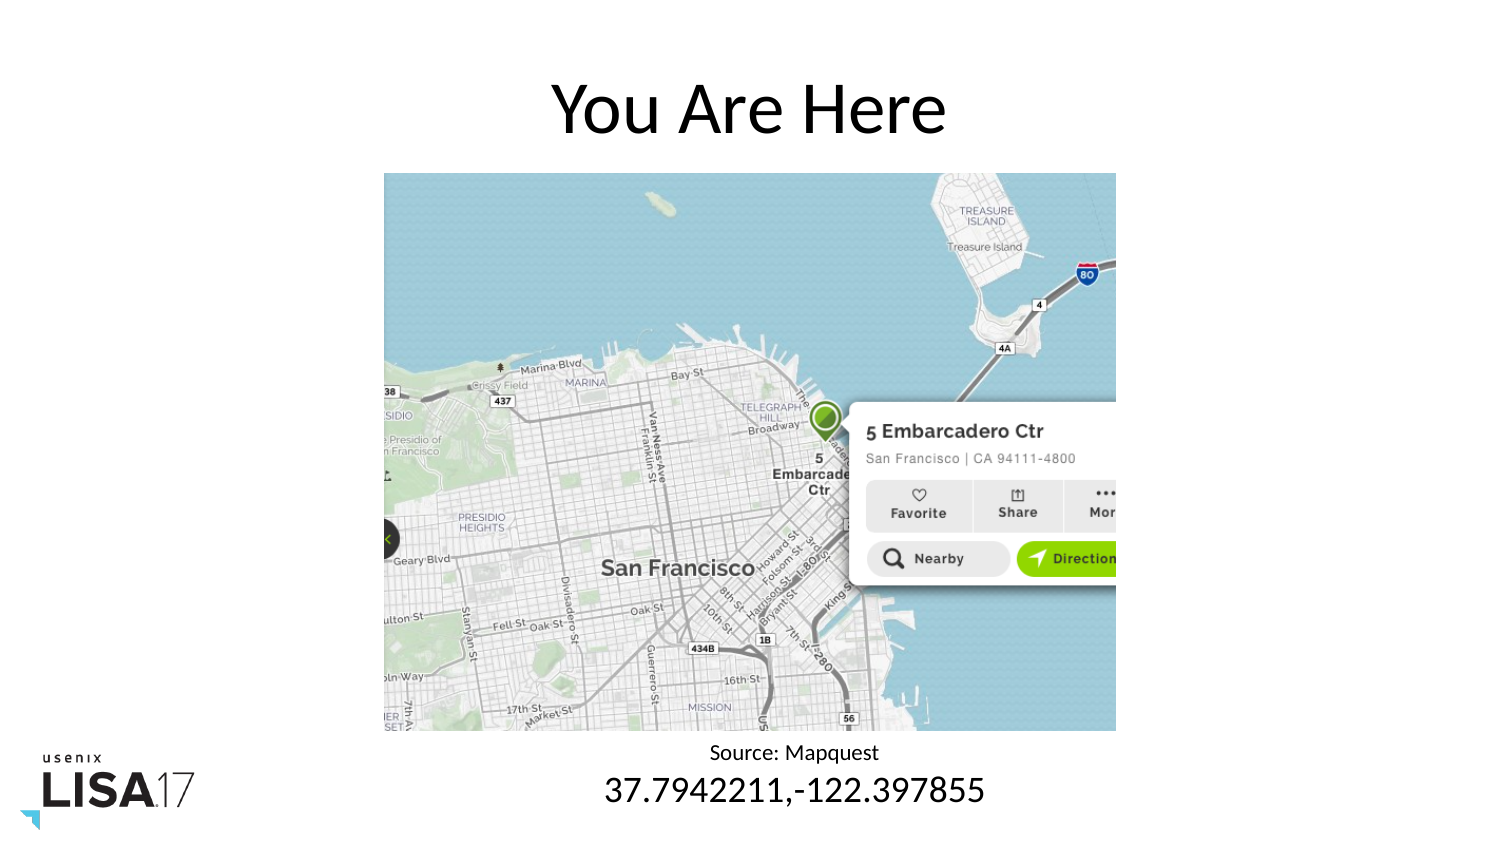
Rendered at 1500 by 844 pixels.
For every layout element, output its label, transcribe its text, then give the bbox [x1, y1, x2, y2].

picture [18, 753, 203, 831]
title You Are Here [75, 33, 1425, 175]
text_box Source: Mapquest 37.7942211,-122.397855 [589, 739, 1001, 818]
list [384, 173, 1116, 731]
